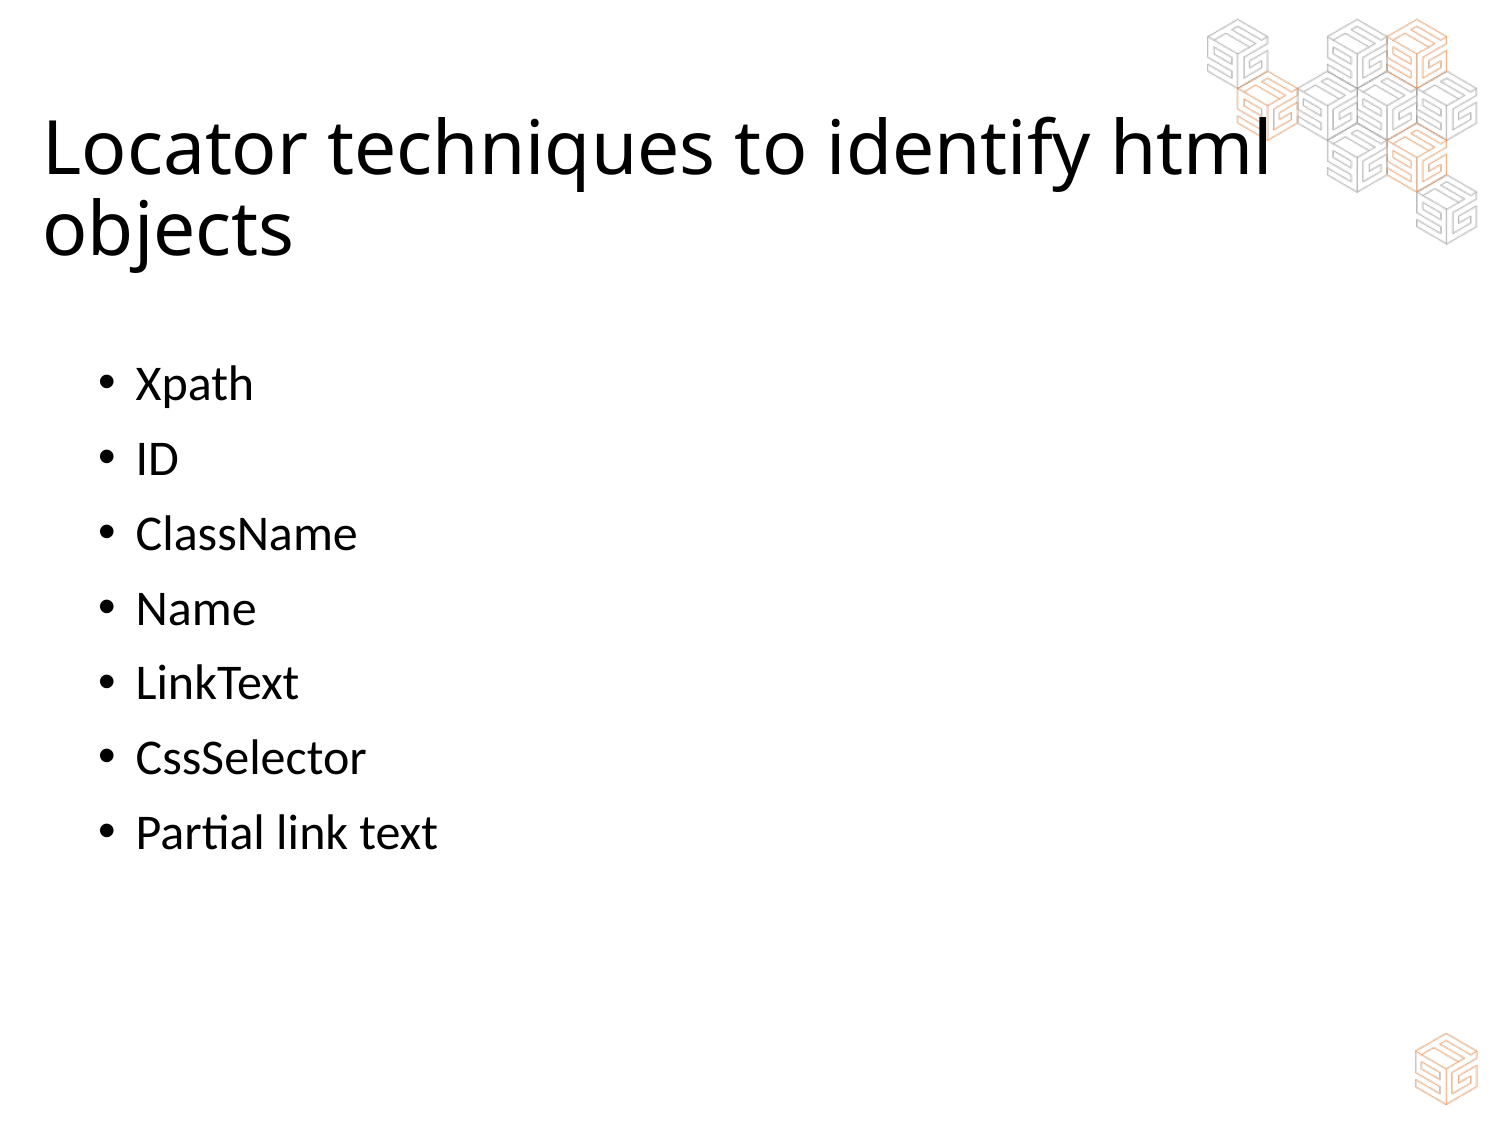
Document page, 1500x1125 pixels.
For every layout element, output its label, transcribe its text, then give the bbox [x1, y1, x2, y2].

list Xpath ID ClassName Name LinkText CssSelector Partial link text [83, 350, 1400, 970]
title Locator techniques to identify html objects [27, 102, 1368, 313]
